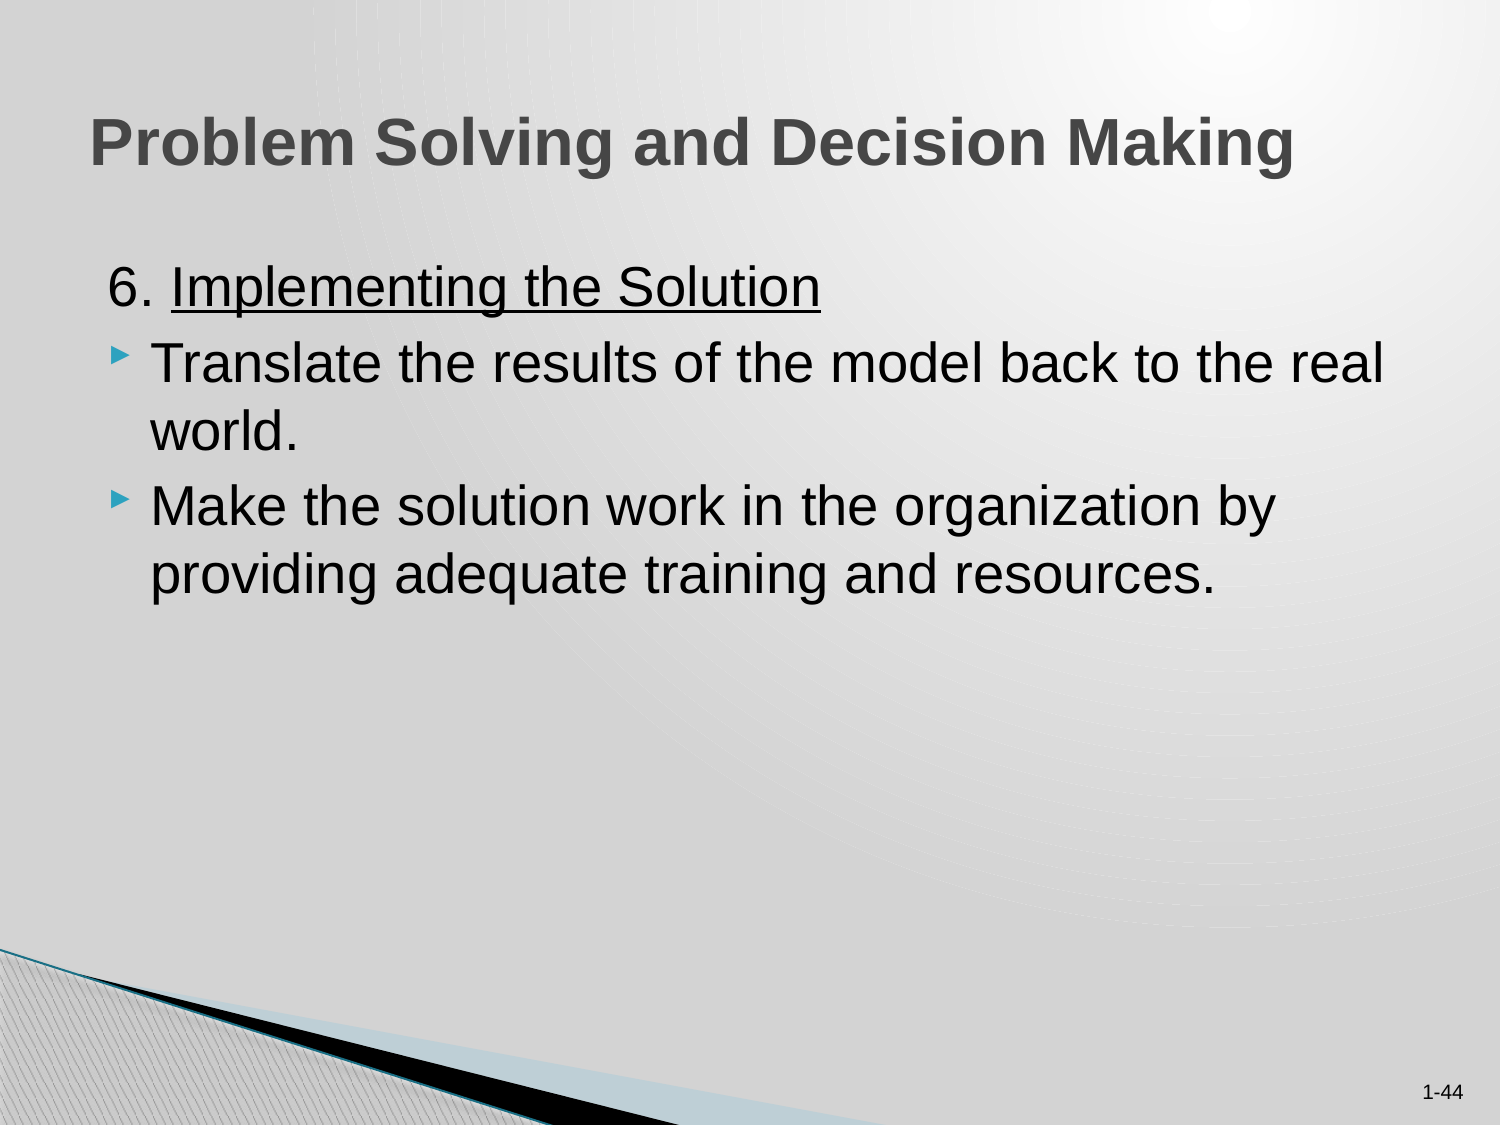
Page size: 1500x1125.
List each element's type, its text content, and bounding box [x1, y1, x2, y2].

slide_number 1-44 [1362, 1051, 1479, 1112]
list 6. Implementing the Solution Translate the results of the model back to the real world. Make the solution work in the organization by providing adequate training and resources. [74, 242, 1426, 986]
title Problem Solving and Decision Making [75, 45, 1425, 233]
